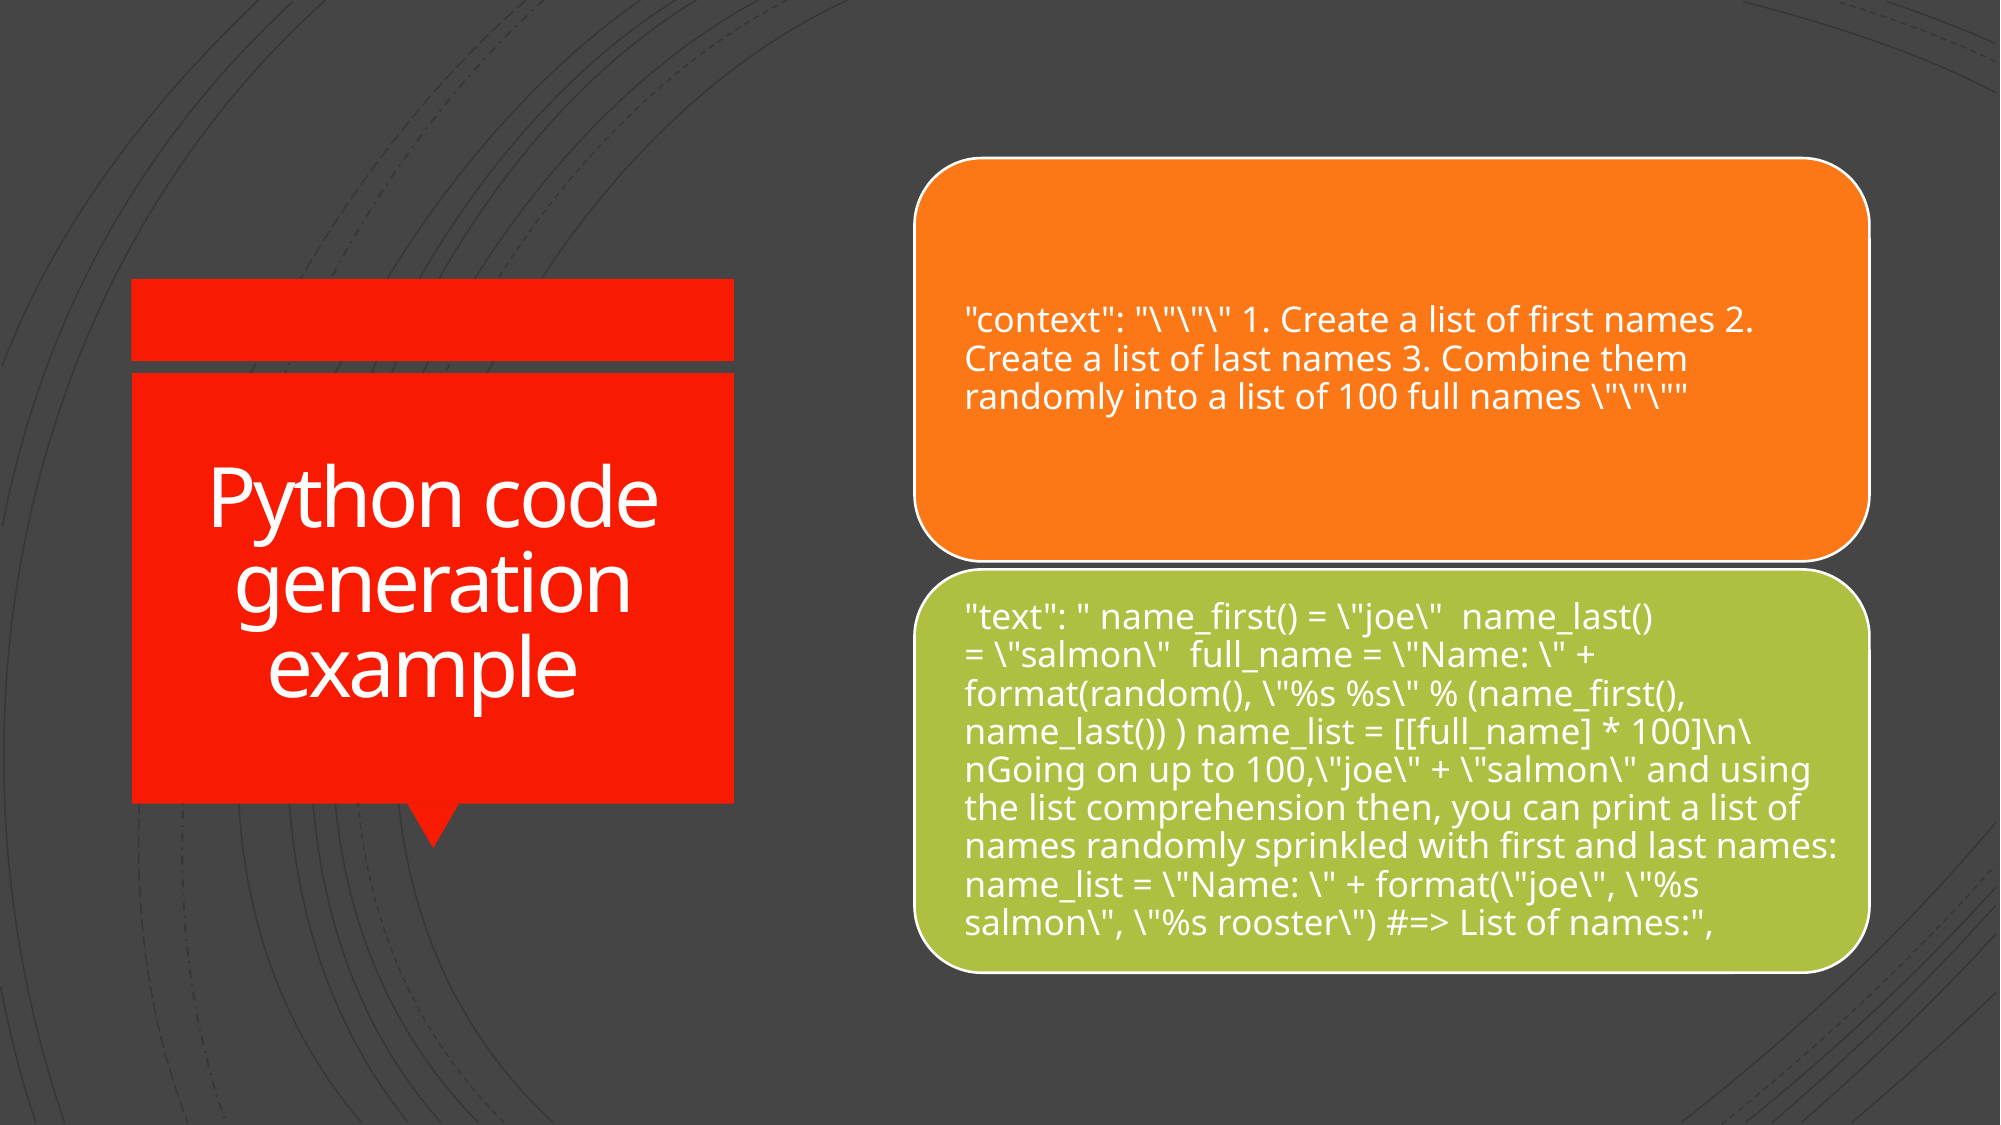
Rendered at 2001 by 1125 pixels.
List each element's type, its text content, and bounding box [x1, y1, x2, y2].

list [914, 131, 1870, 1000]
title Python code generation example [145, 385, 720, 789]
